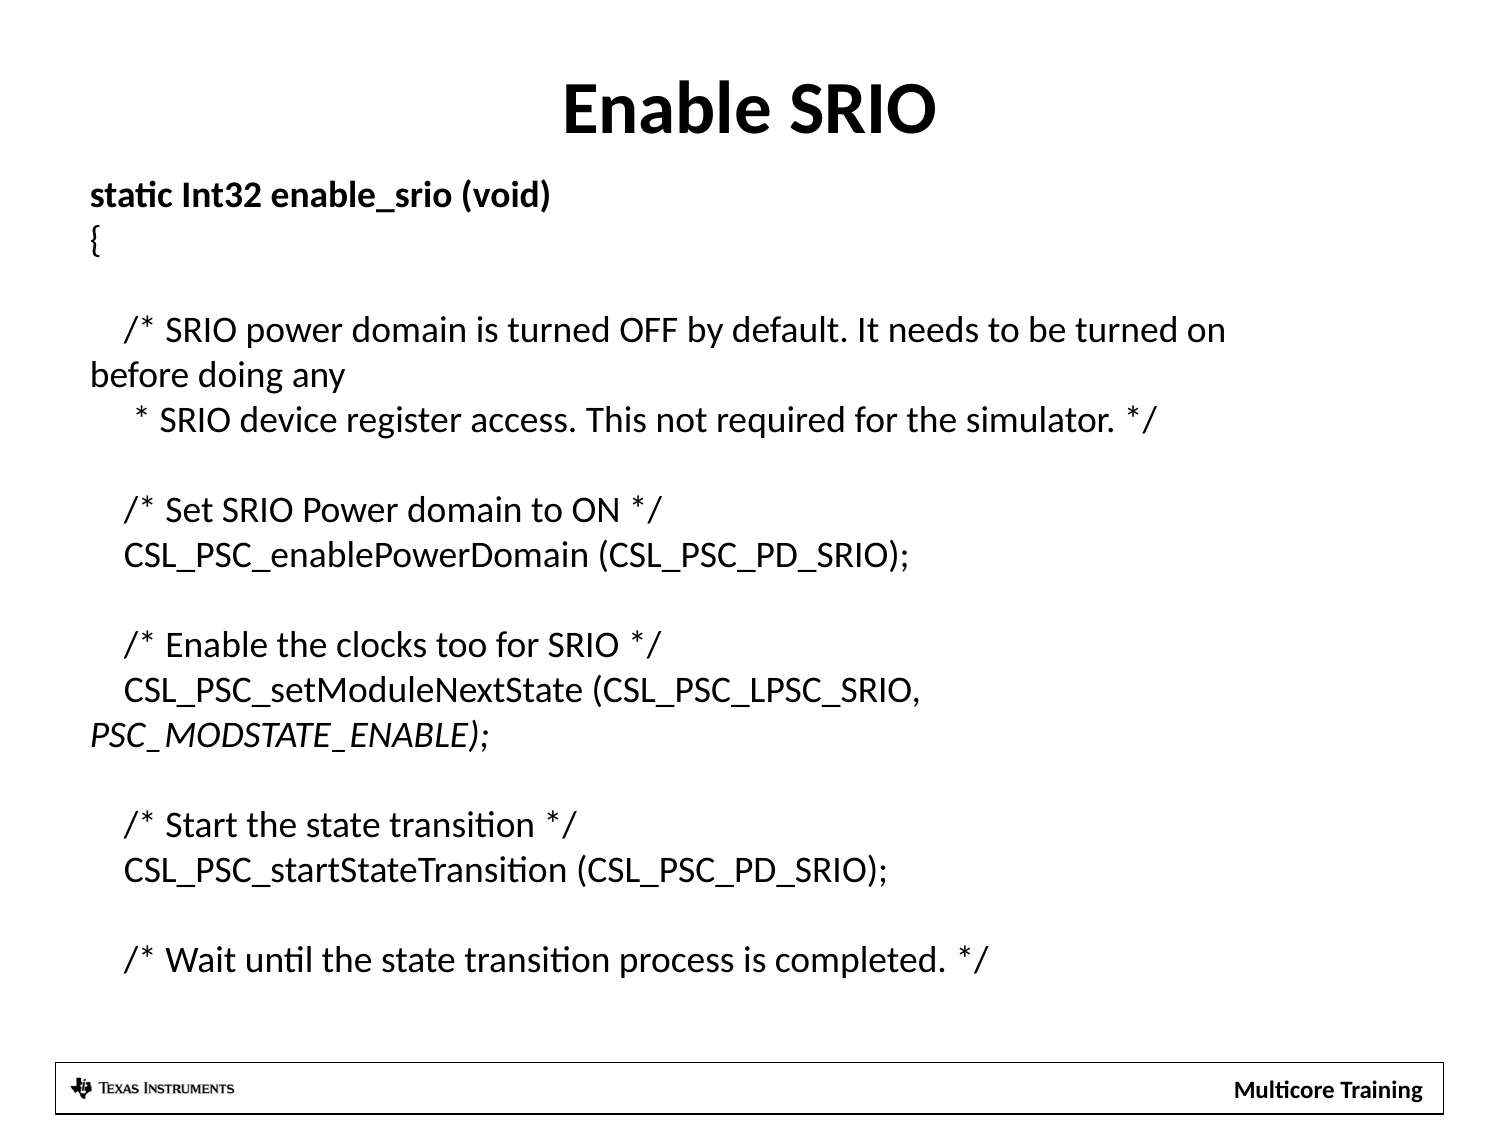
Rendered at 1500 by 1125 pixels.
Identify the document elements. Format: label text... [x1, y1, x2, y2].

text_box static Int32 enable_srio (void) { /* SRIO power domain is turned OFF by default. It needs to be turned on before doing any * SRIO device register access. This not required for the simulator. */ /* Set SRIO Power domain to ON */ CSL_PSC_enablePowerDomain (CSL_PSC_PD_SRIO); /* Enable the clocks too for SRIO */ CSL_PSC_setModuleNextState (CSL_PSC_LPSC_SRIO, PSC_MODSTATE_ENABLE); /* Start the state transition */ CSL_PSC_startStateTransition (CSL_PSC_PD_SRIO); /* Wait until the state transition process is completed. */ [74, 162, 1288, 988]
title Enable SRIO [74, 44, 1426, 163]
picture [59, 1066, 245, 1110]
